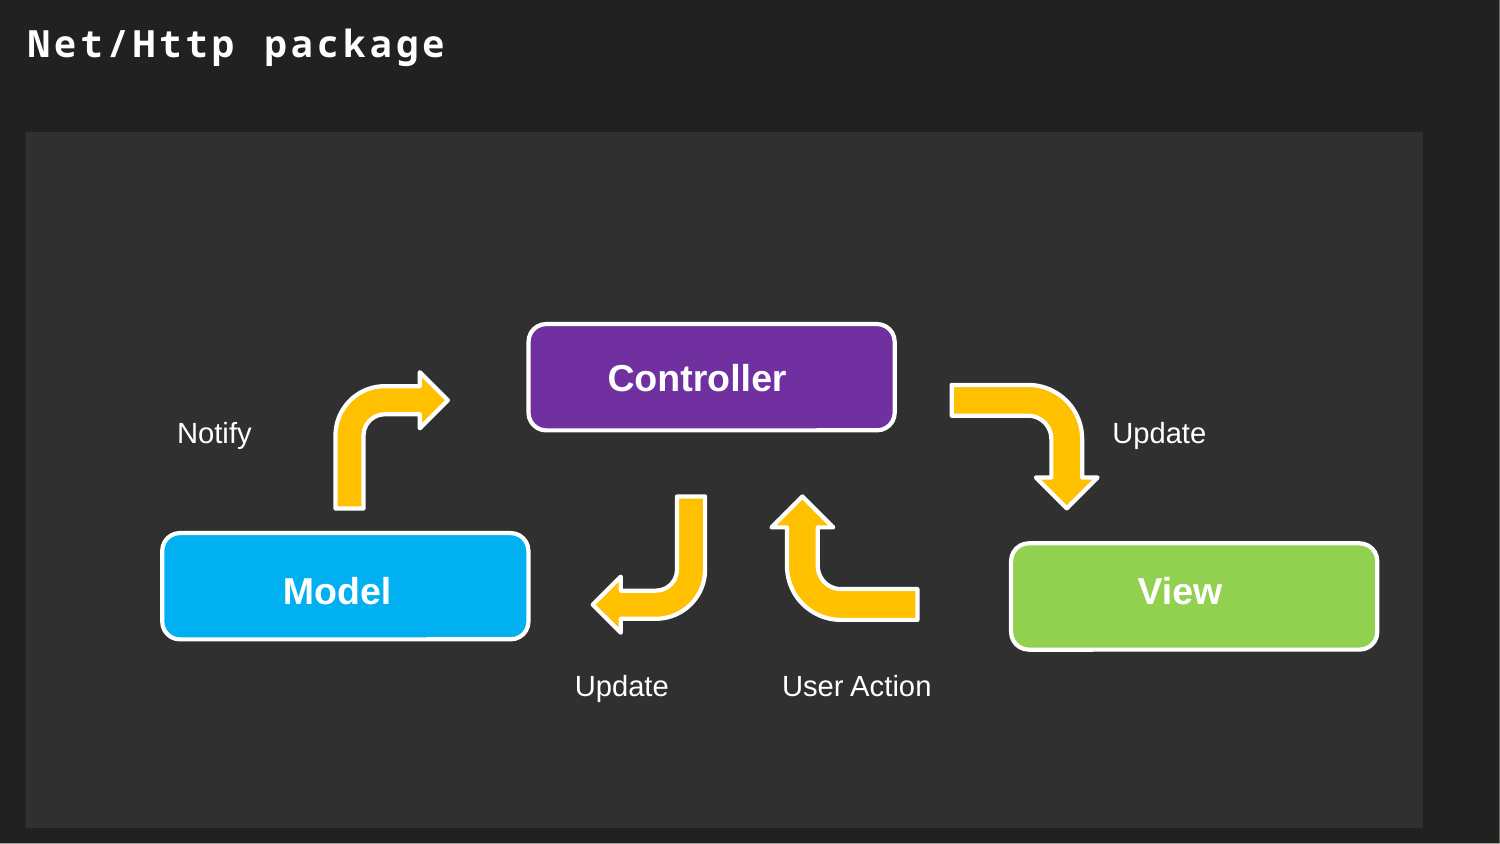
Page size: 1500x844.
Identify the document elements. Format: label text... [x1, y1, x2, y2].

text_box View [1122, 559, 1266, 620]
text_box Controller [592, 347, 834, 407]
text_box Notify [162, 407, 317, 458]
text_box User Action [767, 660, 996, 710]
text_box Model [268, 559, 423, 620]
text_box [1008, 541, 1380, 652]
text_box [333, 370, 450, 511]
text_box [160, 530, 531, 642]
text_box Net/Http package [25, 17, 1475, 117]
text_box [25, 131, 1424, 829]
text_box [526, 321, 897, 433]
text_box [590, 494, 708, 635]
text_box [769, 494, 920, 622]
text_box Update [1097, 407, 1253, 458]
text_box [949, 382, 1100, 511]
text_box [68, 149, 1432, 811]
text_box Update [560, 660, 715, 710]
